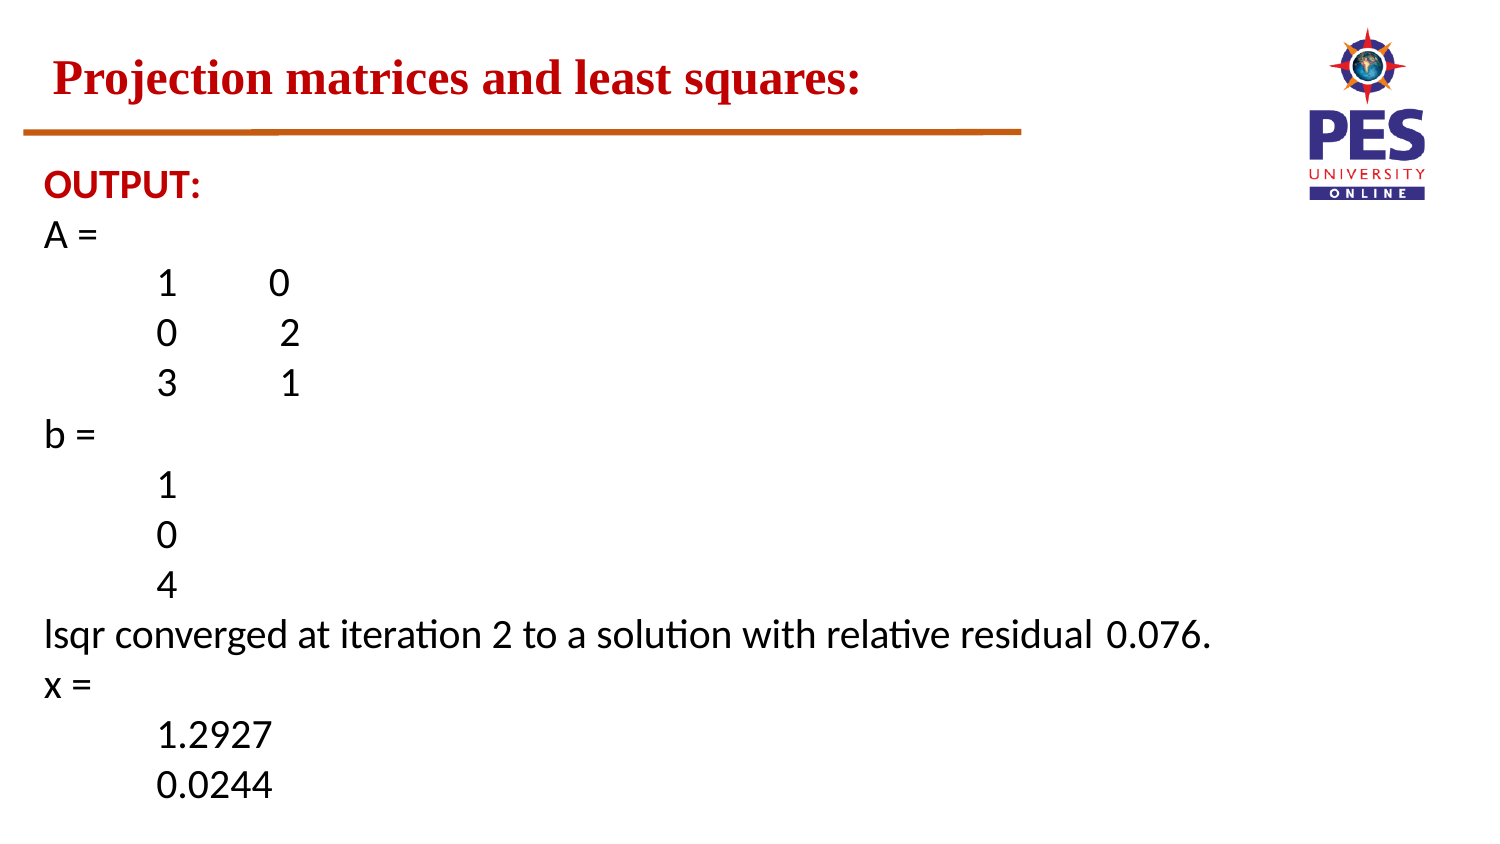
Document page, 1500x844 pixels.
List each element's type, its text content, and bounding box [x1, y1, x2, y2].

table_cell 1 [223, 363, 304, 404]
title Projection matrices and least squares: [50, 42, 868, 186]
table_cell 0 [151, 313, 223, 363]
table_header 1 [151, 267, 223, 313]
table_cell 3 [151, 363, 223, 404]
text_box b = 1 0 4 lsqr converged at iteration 2 to a solution with relative residual 0.076. x = 1.2927 0.0244 [41, 404, 1223, 808]
table_header 0 [223, 267, 304, 313]
table_cell 2 [223, 313, 304, 363]
text_box OUTPUT: A = [41, 154, 202, 257]
picture [1309, 27, 1425, 200]
